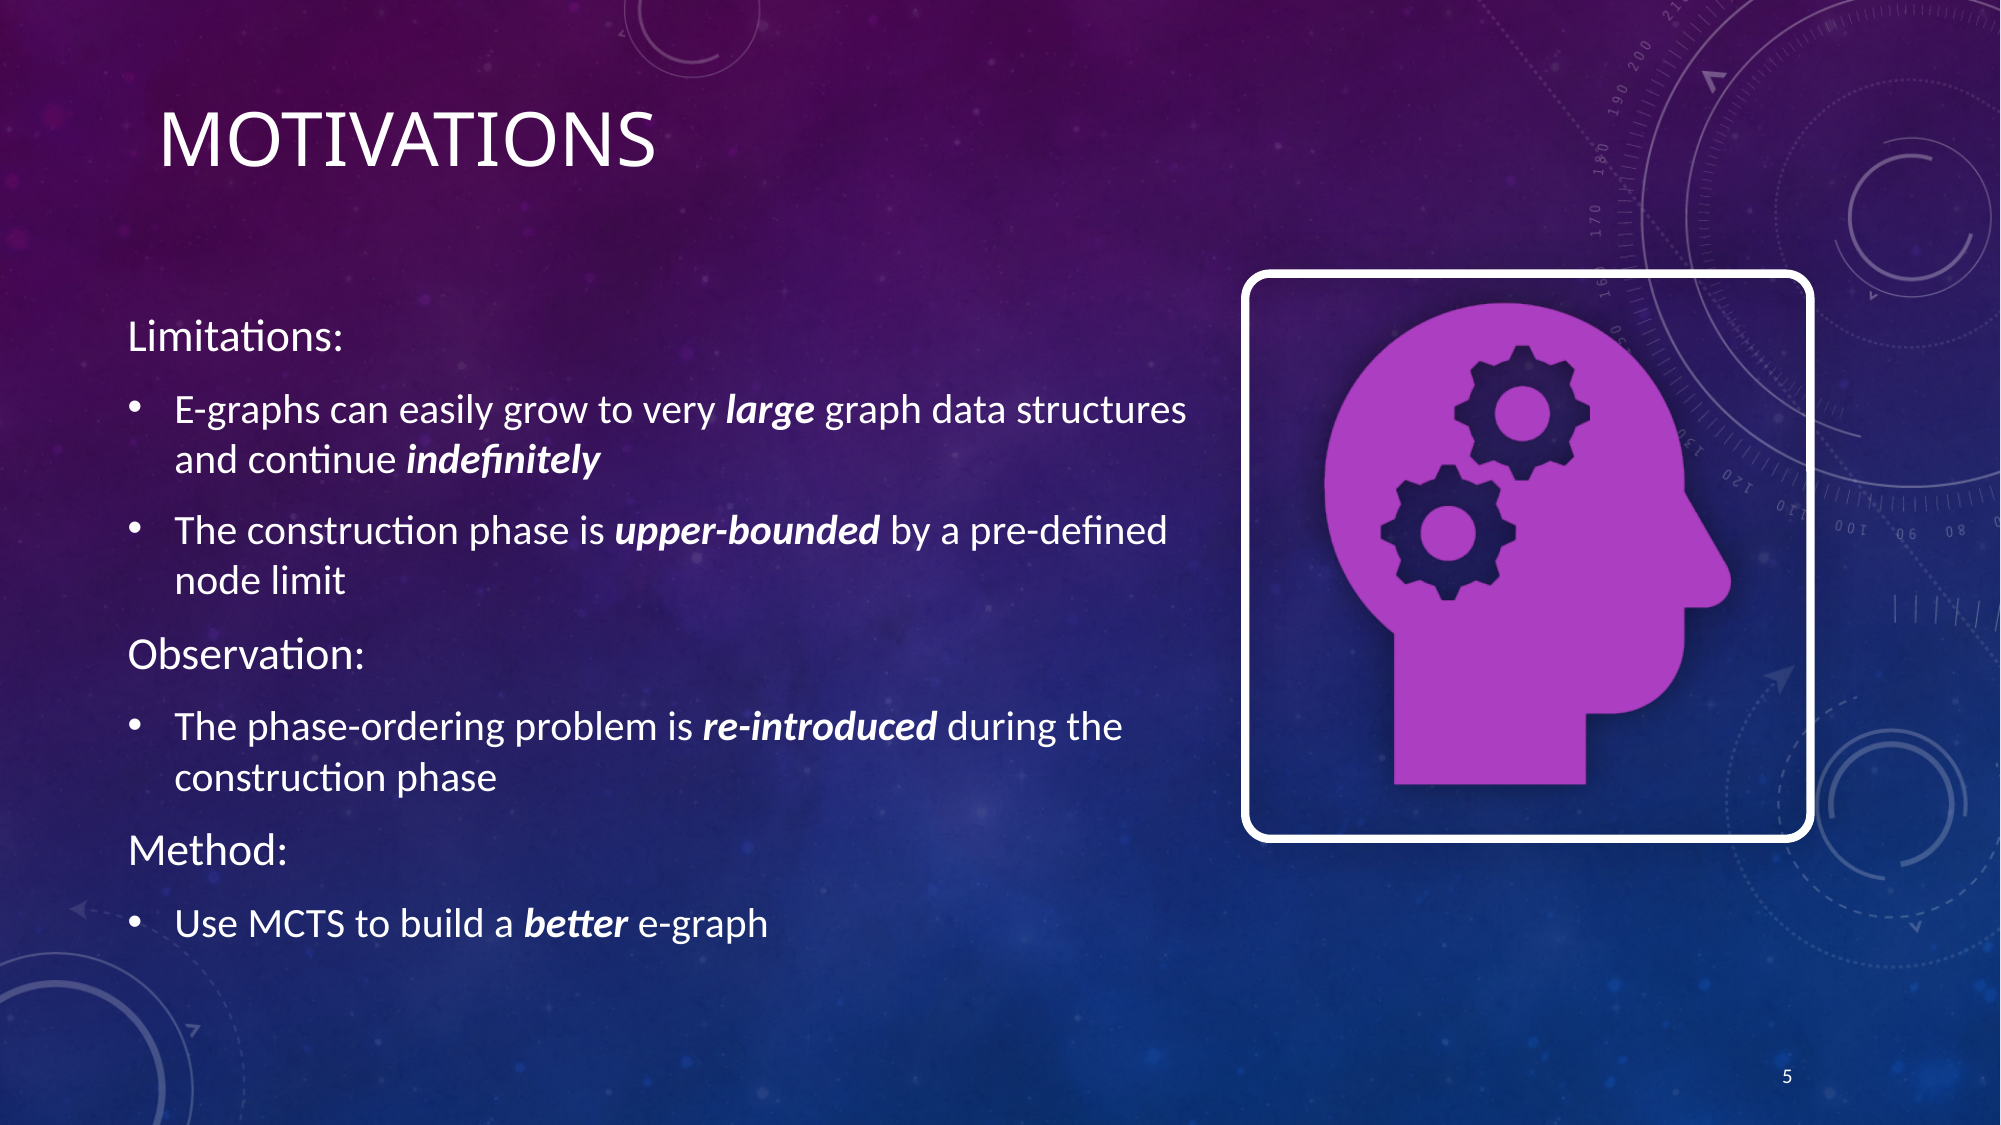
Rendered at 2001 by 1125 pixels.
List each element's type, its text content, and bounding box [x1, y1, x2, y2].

list Limitations: E-graphs can easily grow to very large graph data structures and continue indefinitely The construction phase is upper-bounded by a pre-defined node limit Observation: The phase-ordering problem is re-introduced during the construction phase Method: Use MCTS to build a better e-graph [112, 207, 1204, 1045]
text_box 5 [1717, 1044, 1808, 1107]
title Motivations [142, 16, 1174, 207]
picture [0, 0, 2001, 1125]
